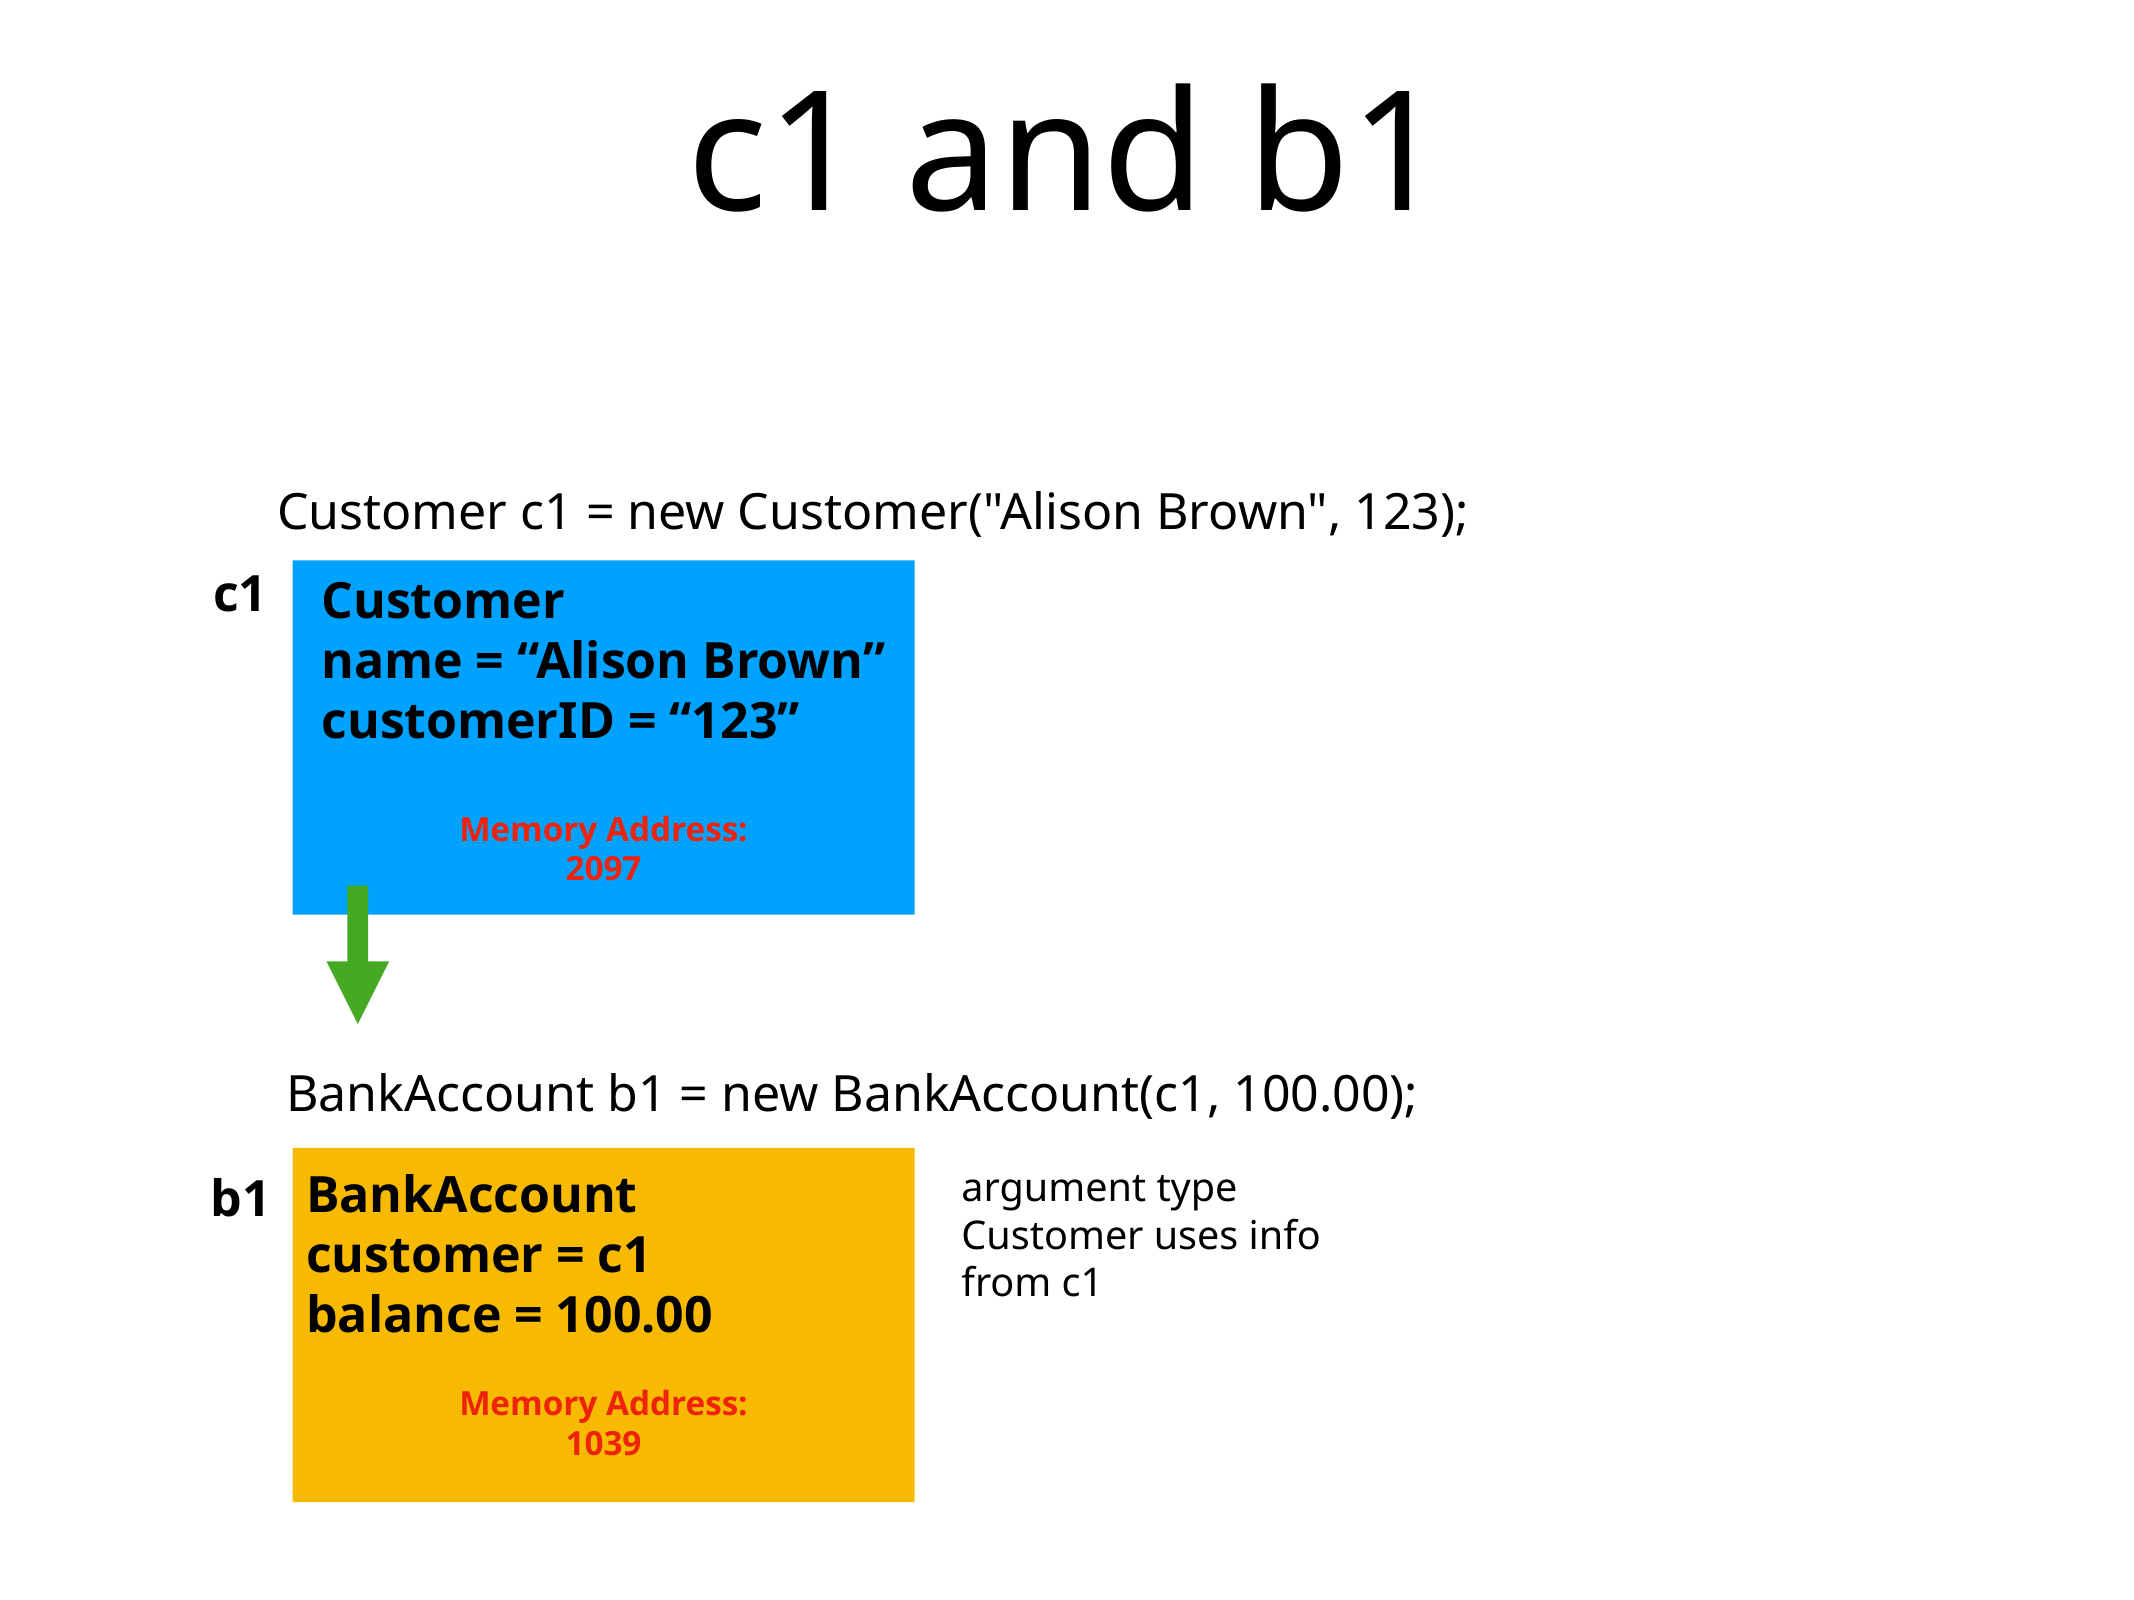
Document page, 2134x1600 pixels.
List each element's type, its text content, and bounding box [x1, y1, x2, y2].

text_box Customer c1 = new Customer("Alison Brown", 123); [268, 471, 1478, 548]
text_box [351, 885, 365, 1024]
text_box [292, 1147, 915, 1503]
text_box Customer name = “Alison Brown” customerID = “123” [313, 560, 894, 757]
text_box argument type Customer uses info from c1 [953, 1153, 1371, 1313]
text_box Memory Address: 1039 [430, 1373, 777, 1471]
text_box BankAccount customer = c1 balance = 100.00 [297, 1153, 722, 1351]
text_box [292, 560, 915, 915]
text_box Memory Address: 2097 [430, 799, 777, 896]
text_box BankAccount b1 = new BankAccount(c1, 100.00); [277, 1053, 1428, 1130]
text_box b1 [202, 1158, 280, 1236]
text_box c1 [204, 553, 277, 630]
title c1 and b1 [155, 0, 1978, 321]
